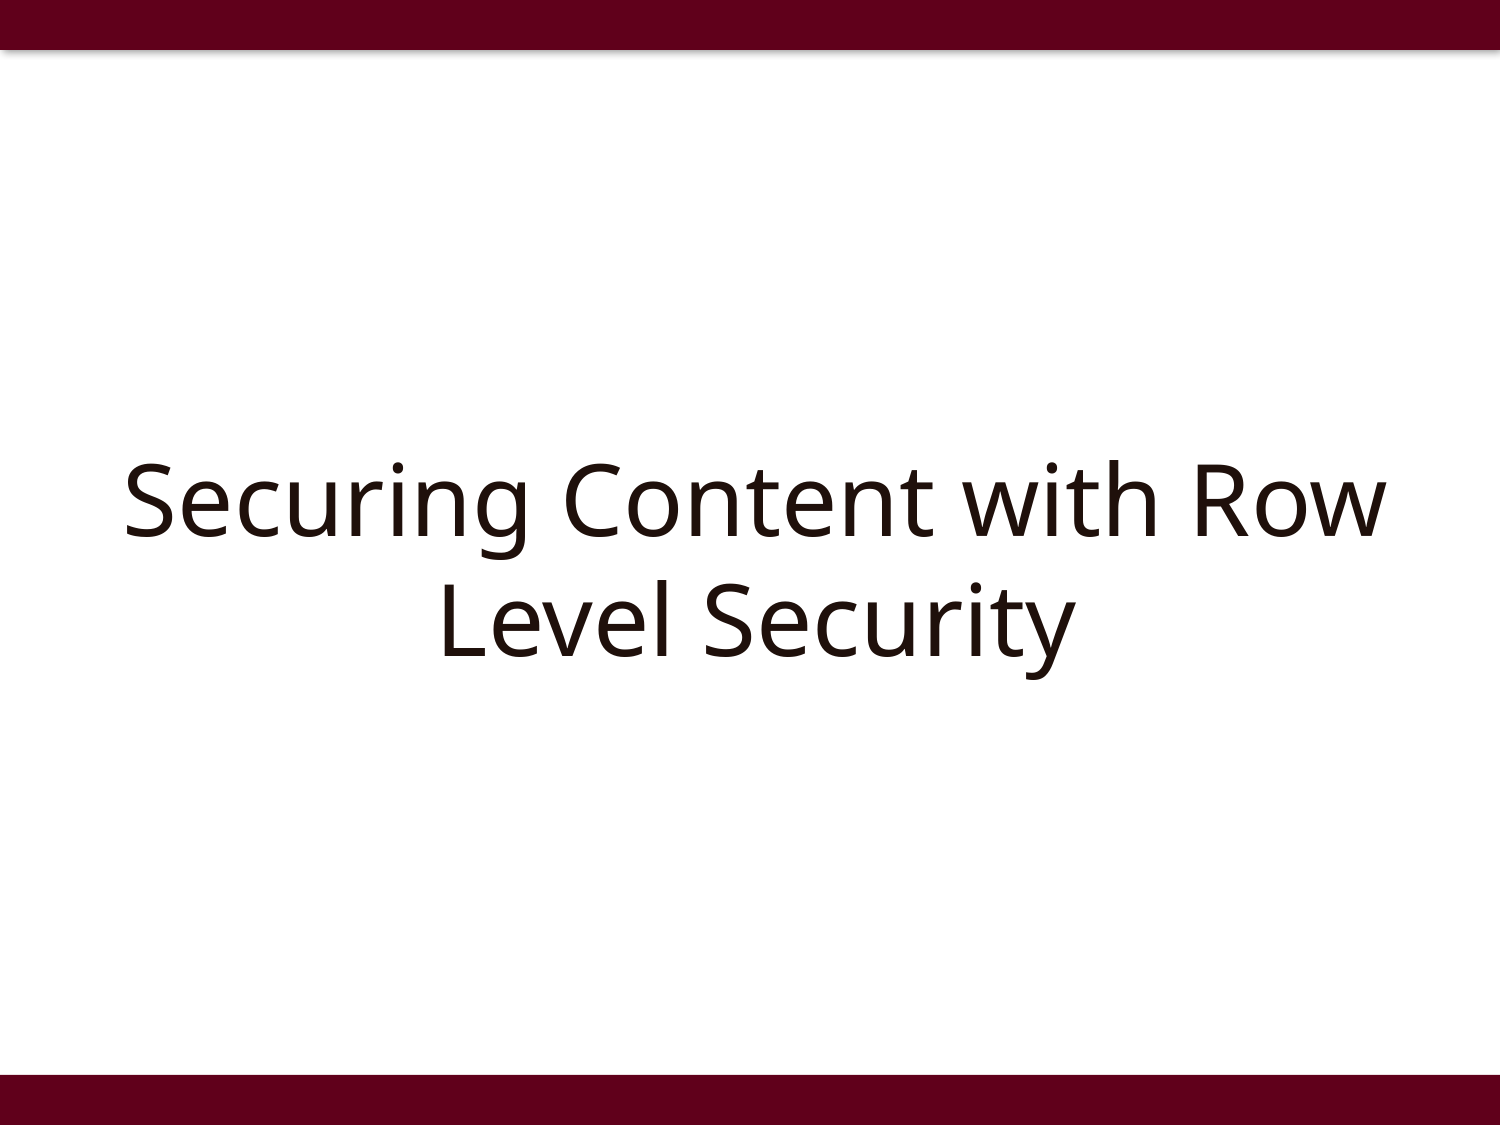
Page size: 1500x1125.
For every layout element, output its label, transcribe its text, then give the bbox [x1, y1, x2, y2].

title Securing Content with Row Level Security [37, 75, 1475, 1038]
